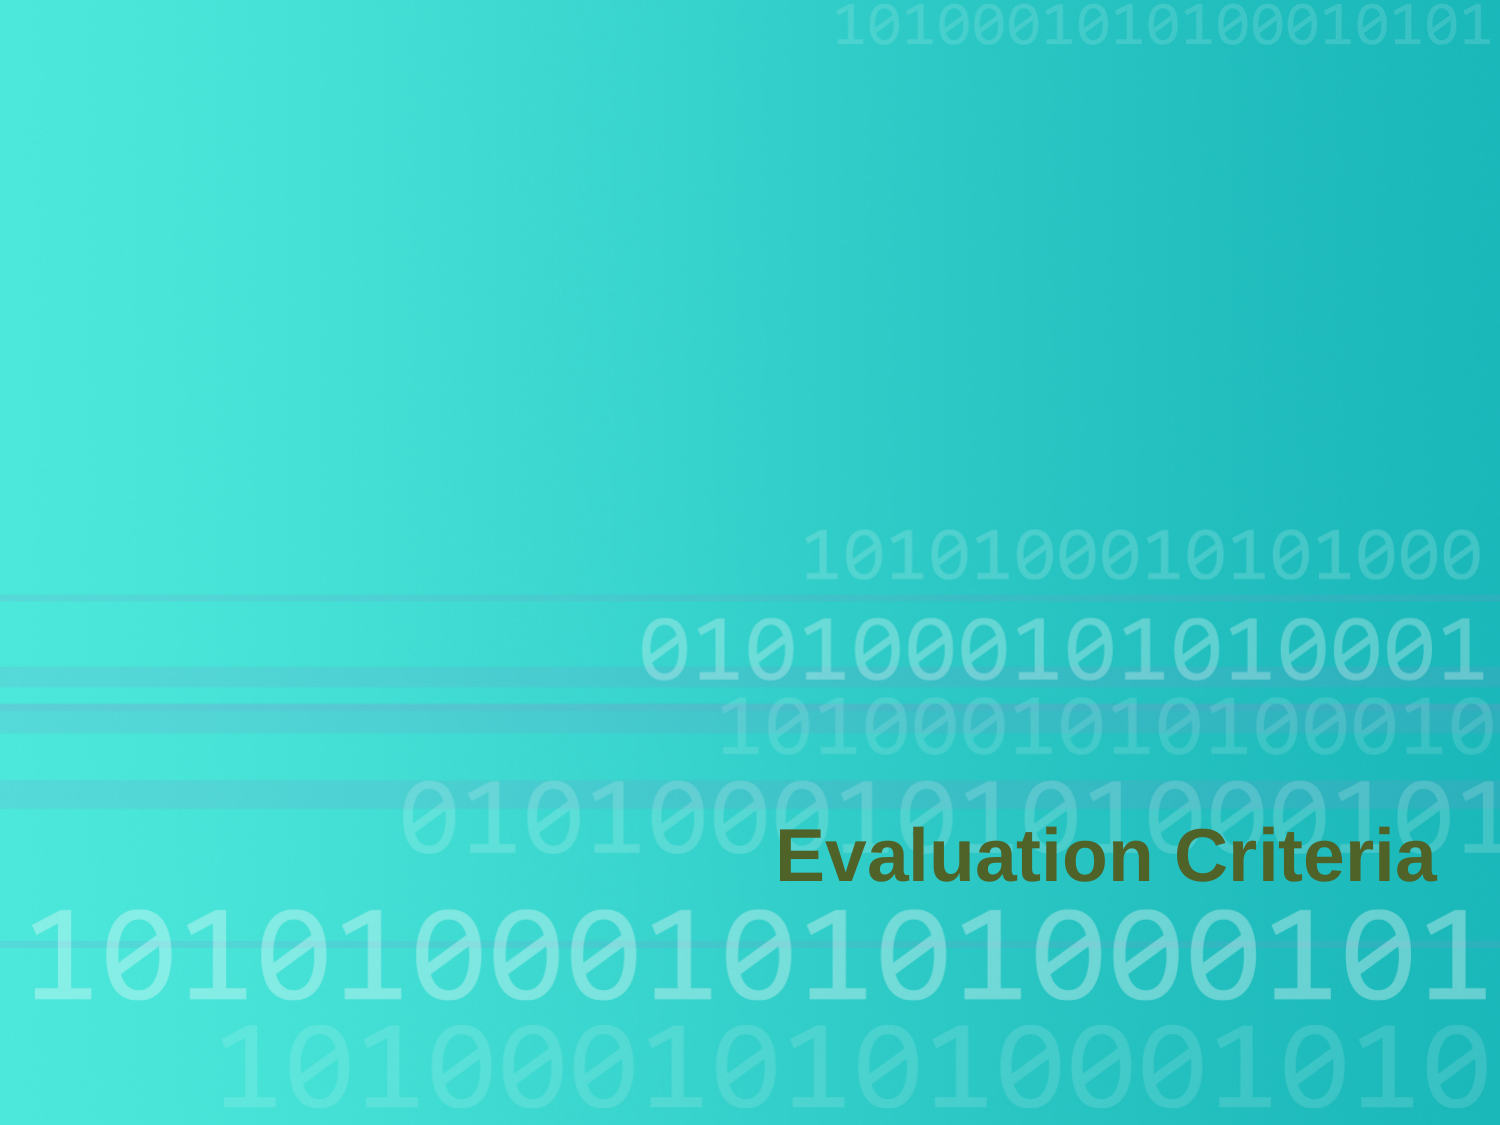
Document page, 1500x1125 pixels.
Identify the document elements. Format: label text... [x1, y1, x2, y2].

text_box Evaluation Criteria [667, 798, 1453, 904]
picture [0, 0, 1500, 1125]
